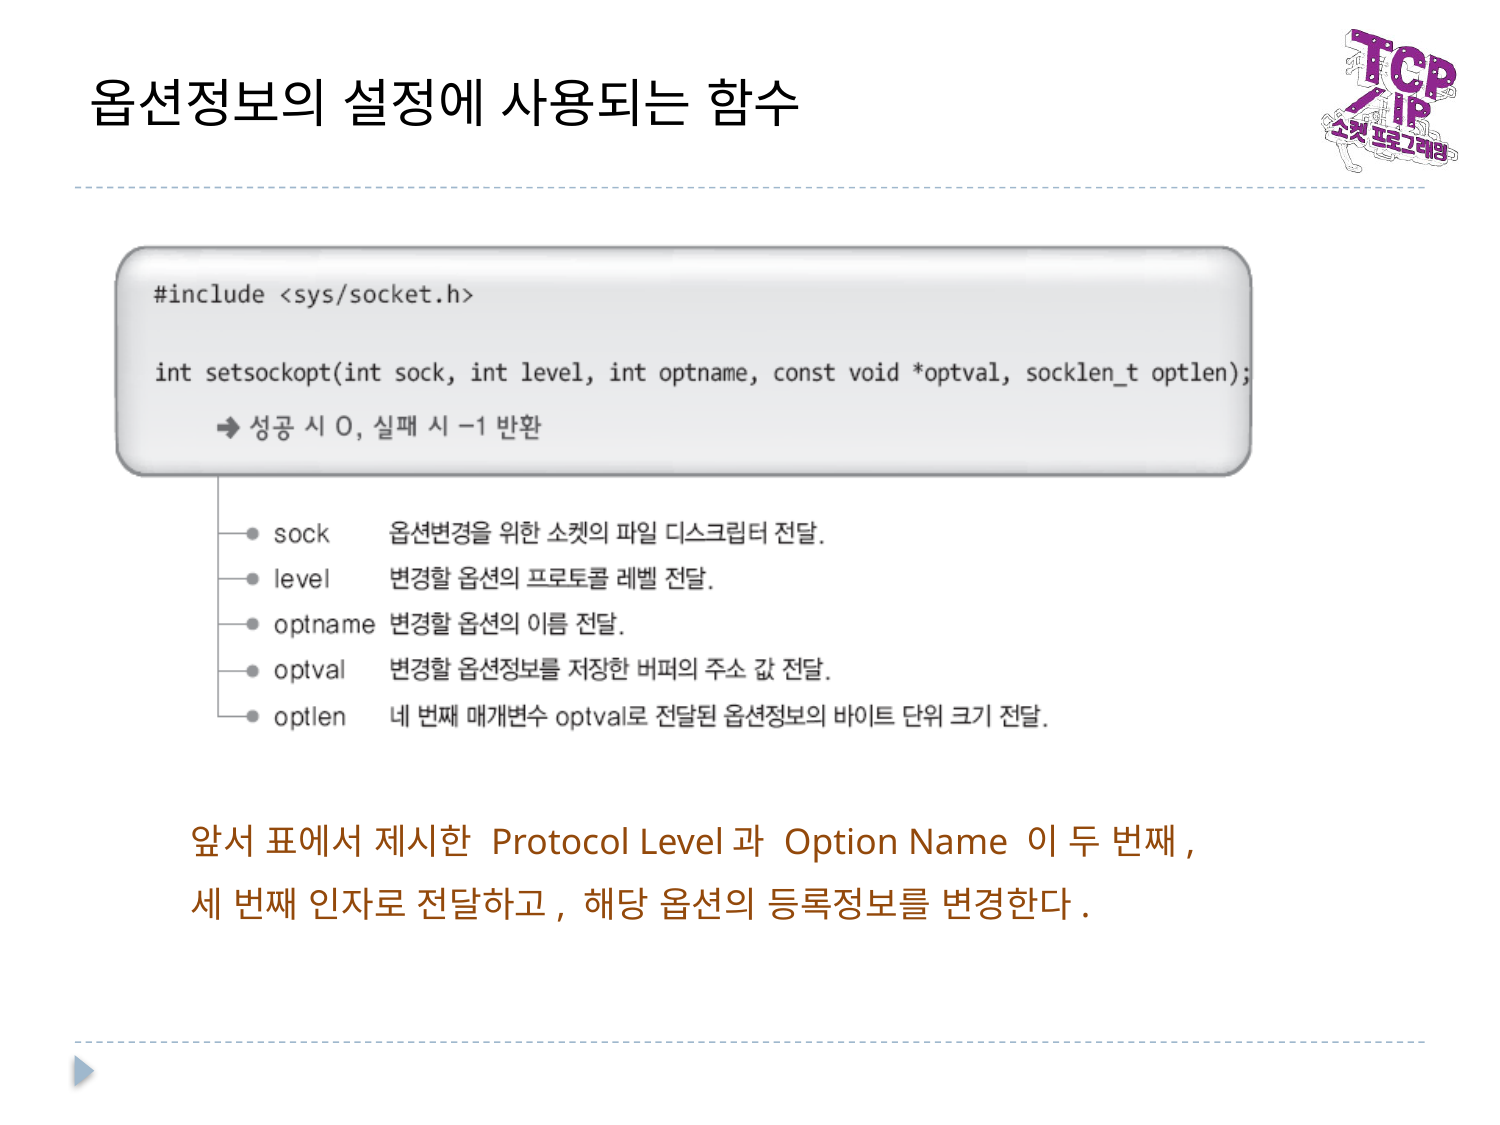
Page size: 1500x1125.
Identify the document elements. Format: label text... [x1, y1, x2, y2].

picture [105, 234, 1262, 741]
picture [1312, 18, 1470, 176]
text_box 앞서 표에서 제시한 Protocol Level과 Option Name 이 두 번째, 세 번째 인자로 전달하고, 해당 옵션의 등록정보를 변경한다. [174, 807, 1244, 916]
title 옵션정보의 설정에 사용되는 함수 [75, 24, 1307, 141]
